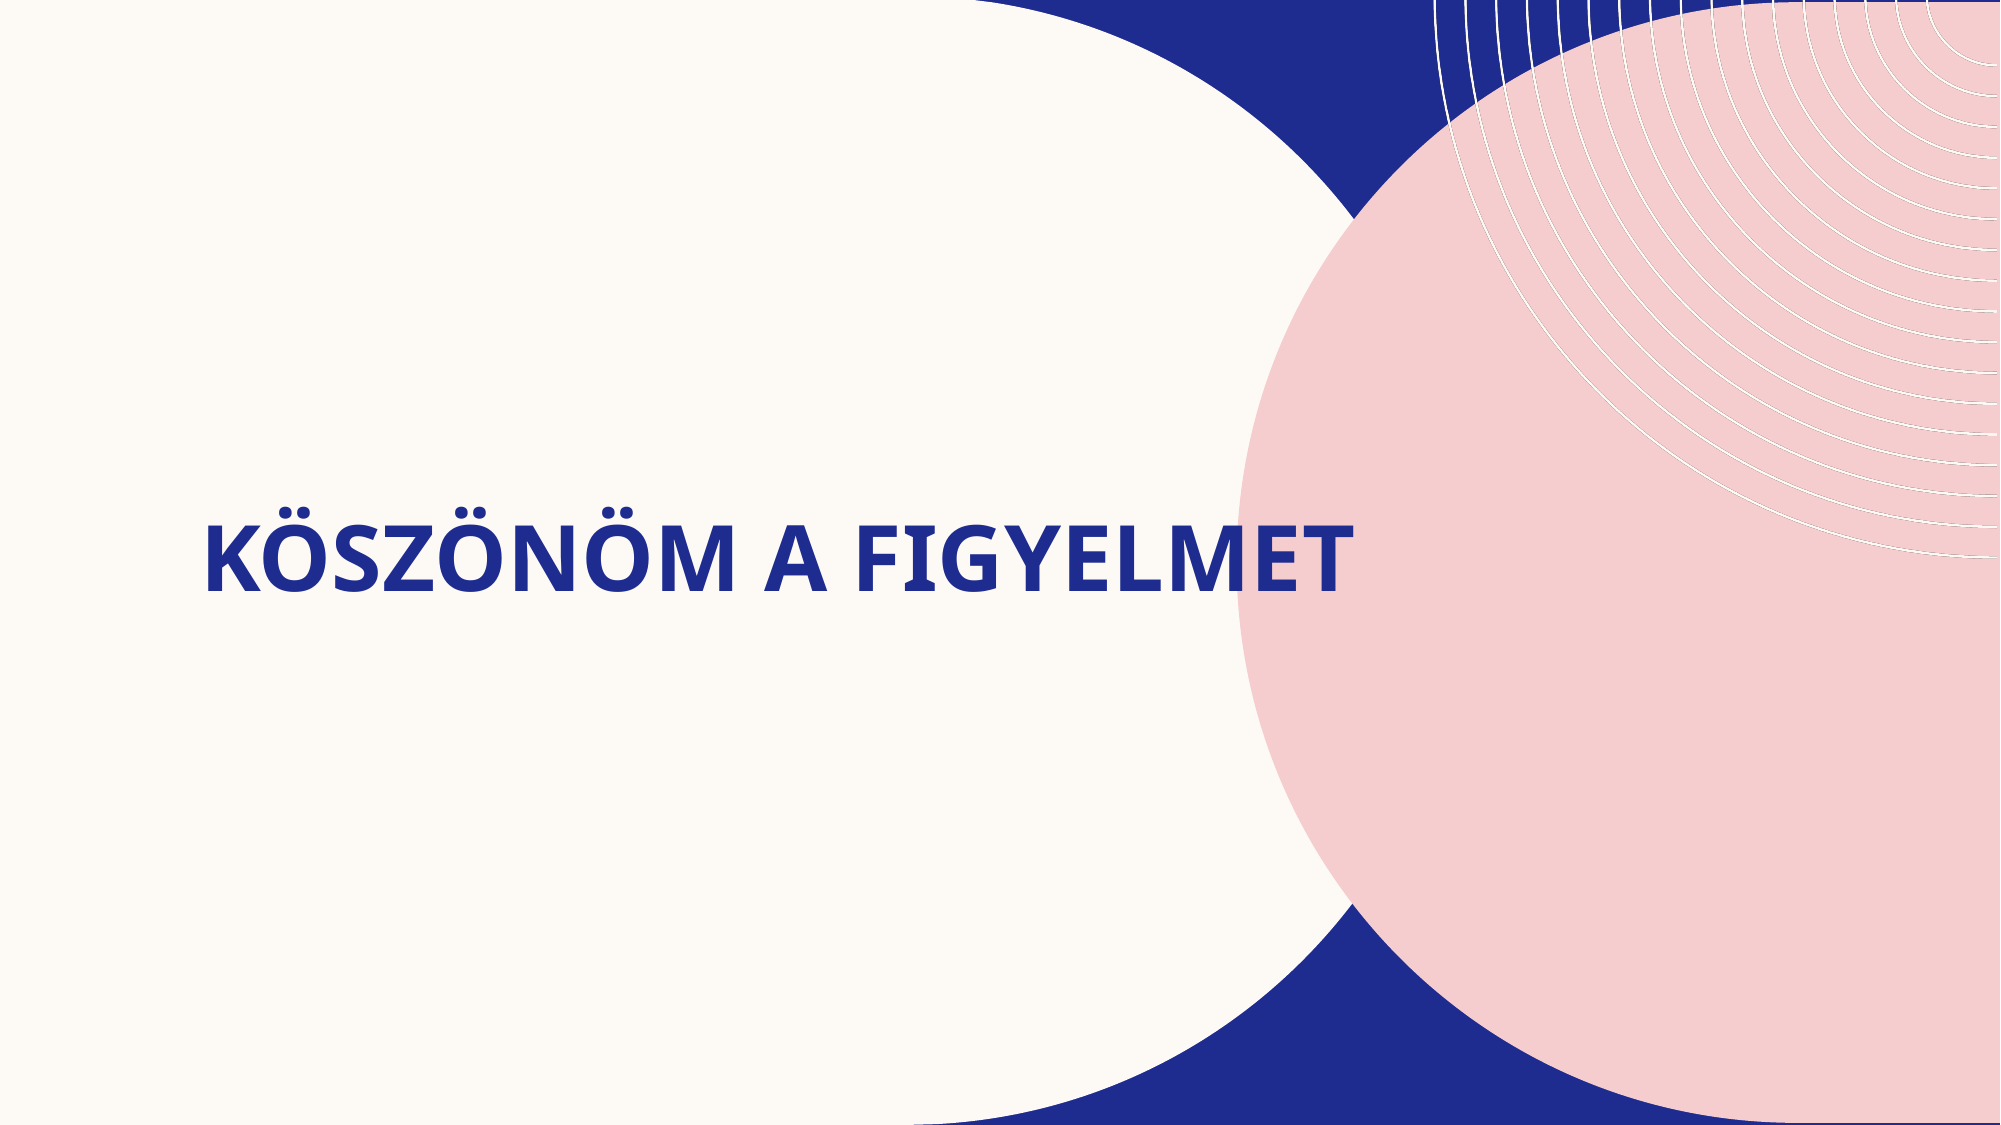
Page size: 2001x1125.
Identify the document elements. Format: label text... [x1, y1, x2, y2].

picture [1433, 0, 1997, 559]
title Köszönöm a figyelmet [184, 507, 1449, 618]
